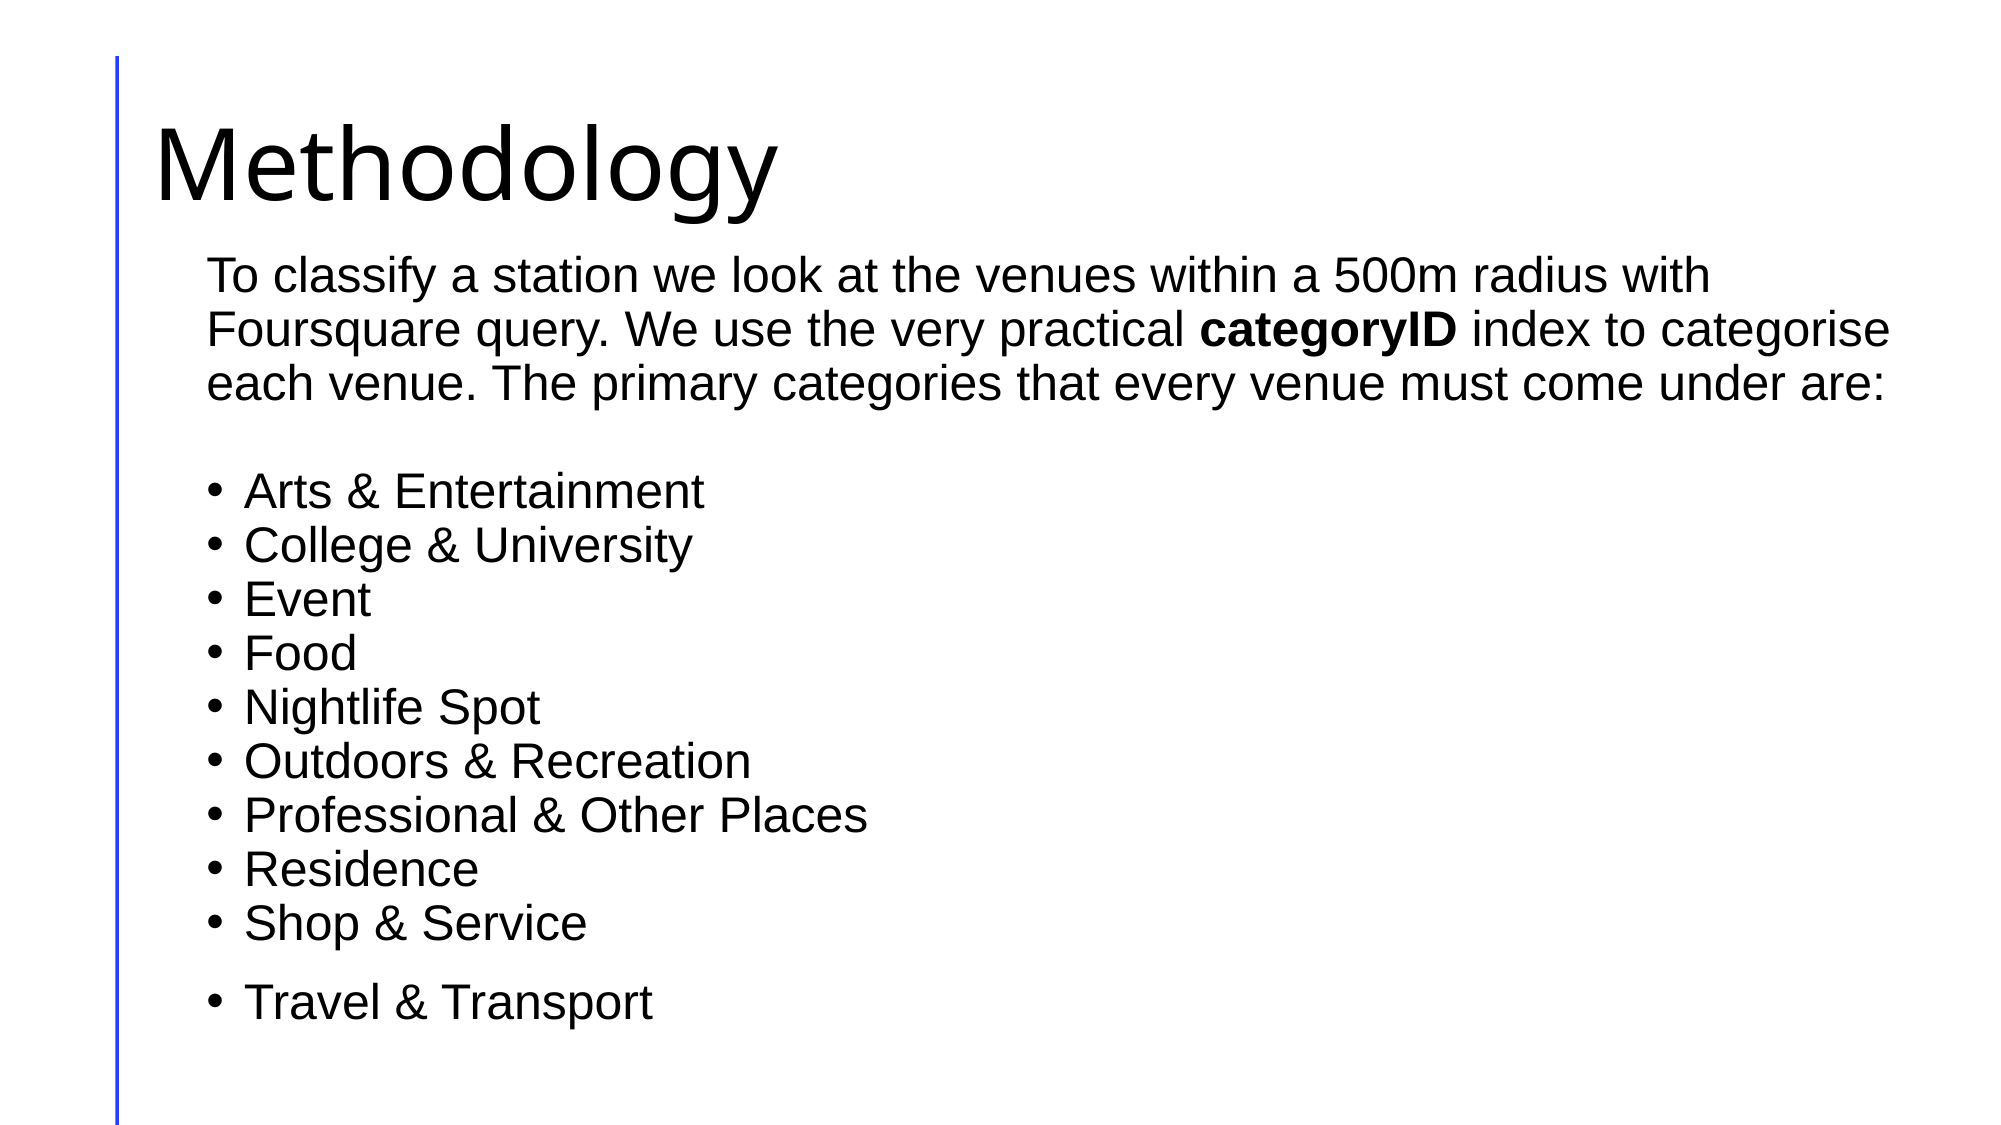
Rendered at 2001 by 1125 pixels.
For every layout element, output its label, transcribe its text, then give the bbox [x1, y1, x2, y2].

list To classify a station we look at the venues within a 500m radius with Foursquare query. We use the very practical categoryID index to categorise each venue. The primary categories that every venue must come under are: Arts & Entertainment College & University Event Food Nightlife Spot Outdoors & Recreation Professional & Other Places Residence Shop & Service Travel & Transport [191, 241, 1917, 1078]
title Methodology [137, 59, 1863, 278]
